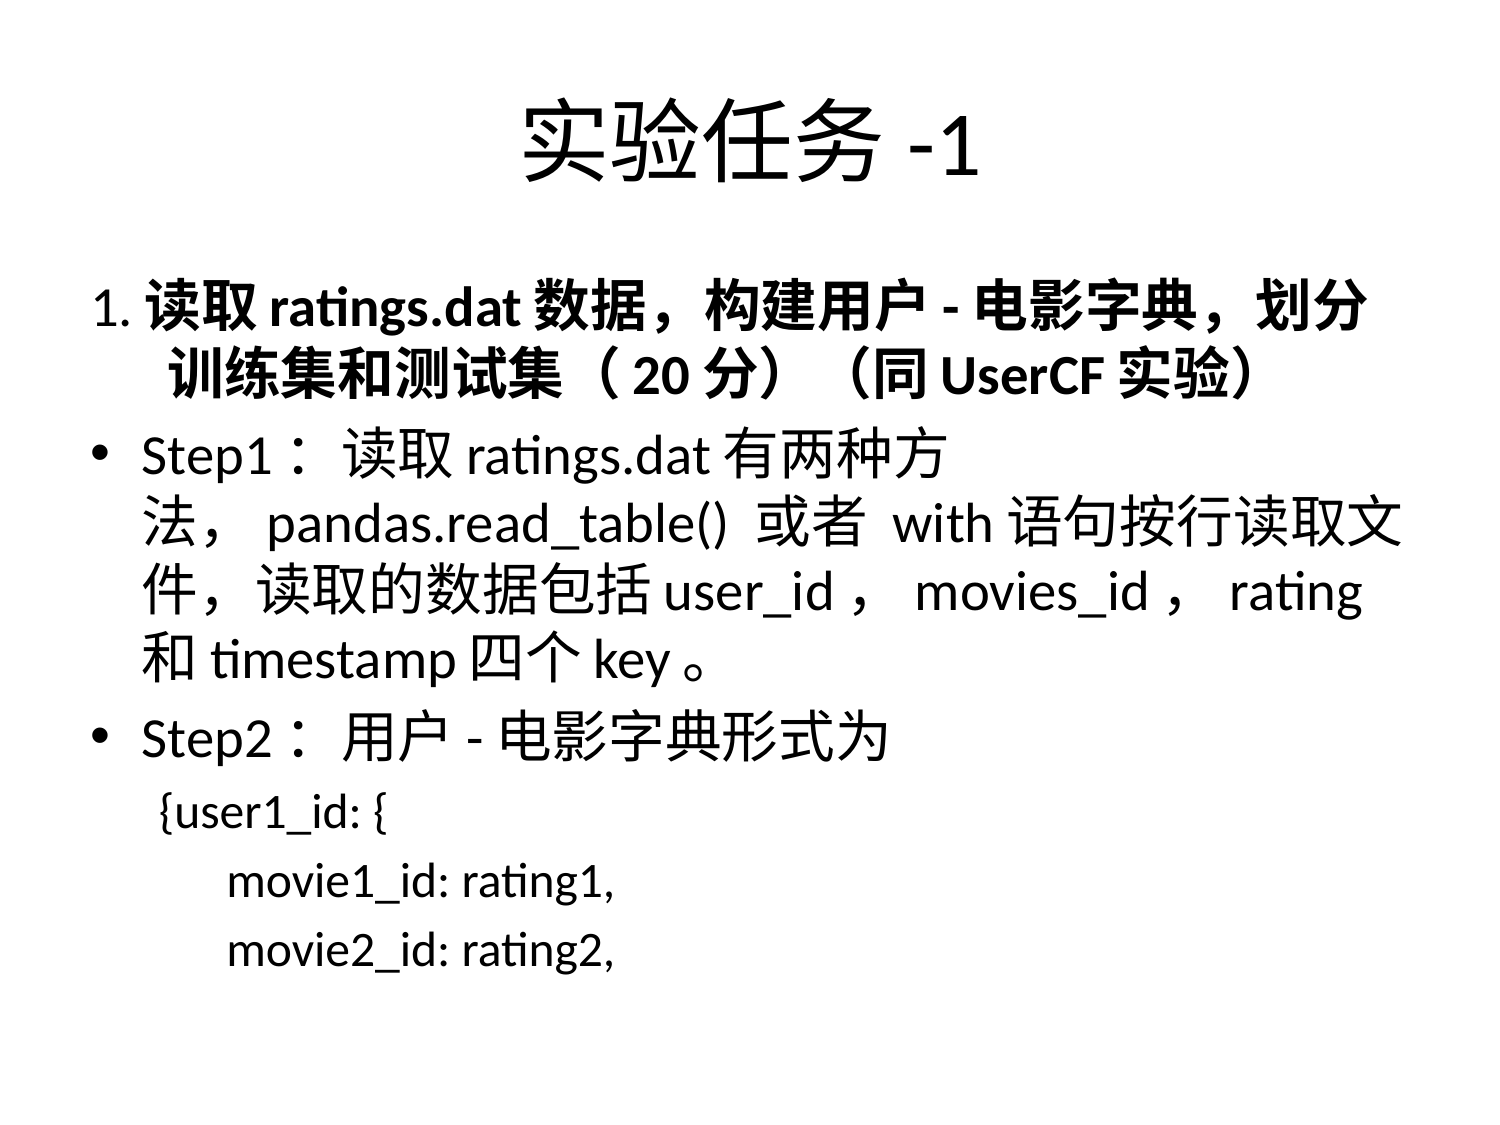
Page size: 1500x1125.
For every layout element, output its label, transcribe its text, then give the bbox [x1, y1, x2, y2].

list 1.读取ratings.dat数据，构建用户-电影字典，划分训练集和测试集（20分）（同UserCF实验） Step1：读取ratings.dat有两种方法，pandas.read_table() 或者 with语句按行读取文件，读取的数据包括user_id，movies_id，rating和timestamp四个key。 Step2：用户-电影字典形式为 {user1_id: { movie1_id: rating1, movie2_id: rating2, [75, 262, 1425, 1005]
title 实验任务-1 [75, 45, 1425, 233]
